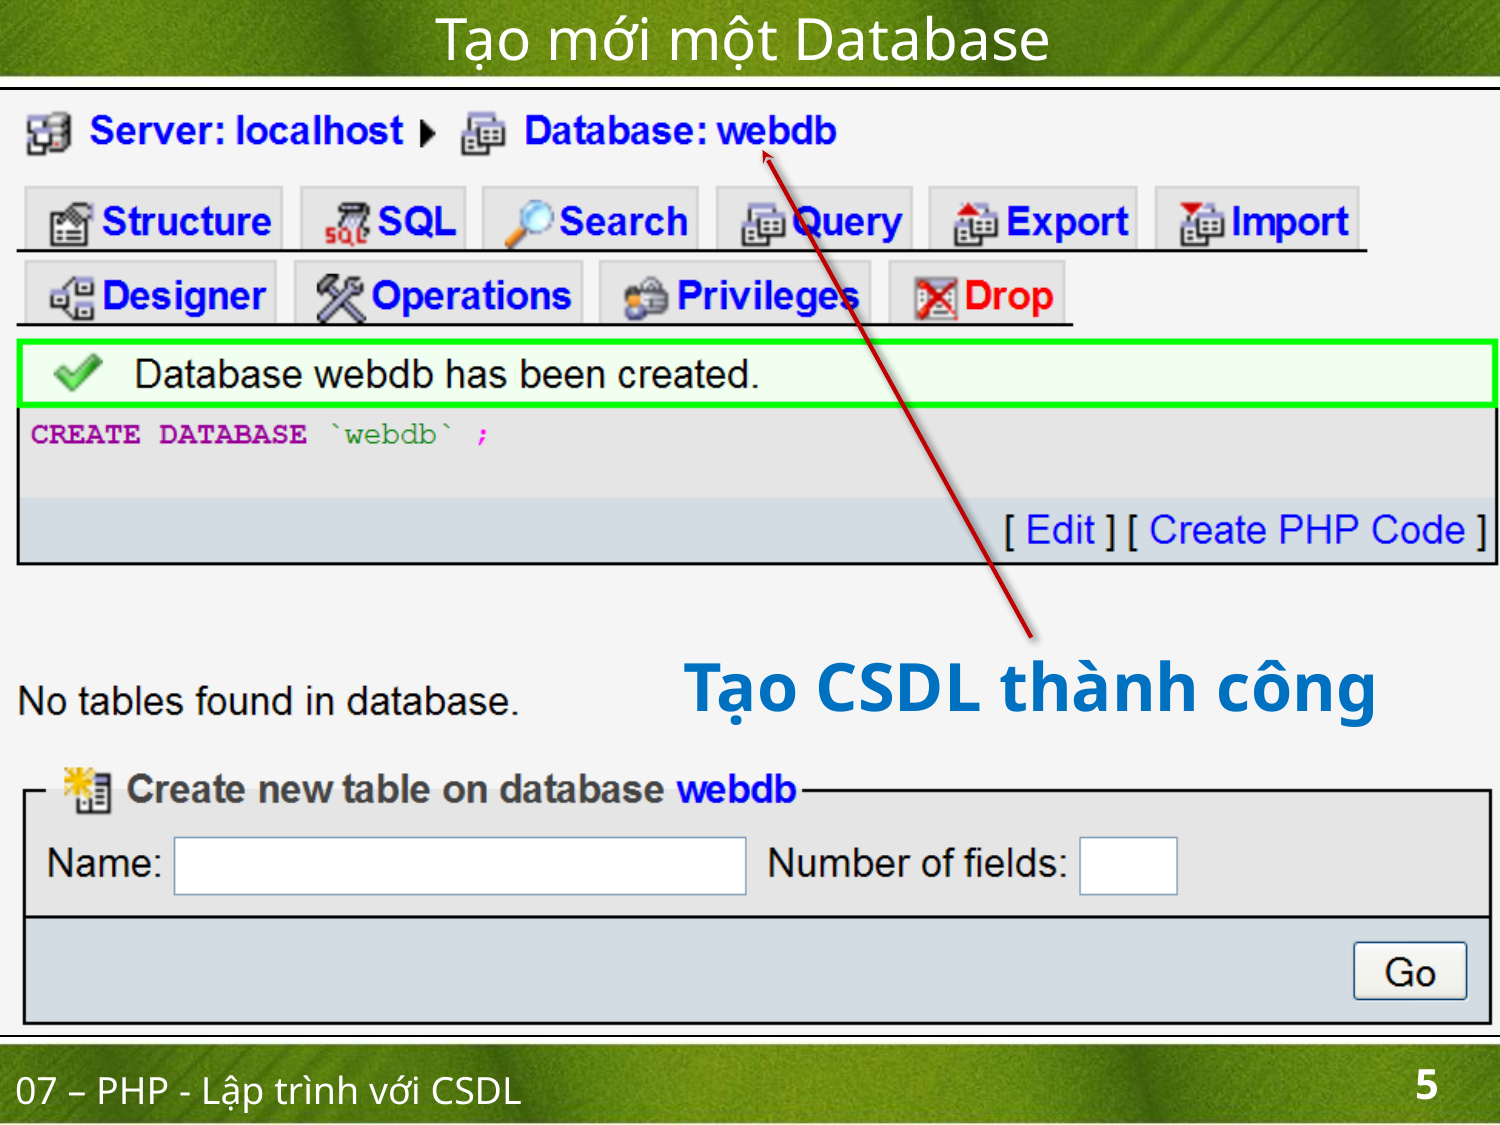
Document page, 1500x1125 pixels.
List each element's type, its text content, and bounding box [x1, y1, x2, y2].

picture [0, 1037, 1500, 1125]
picture [0, 89, 1500, 1036]
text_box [762, 149, 1032, 638]
text_box Tạo mới một Database [12, 0, 1475, 86]
picture [0, 0, 1500, 87]
